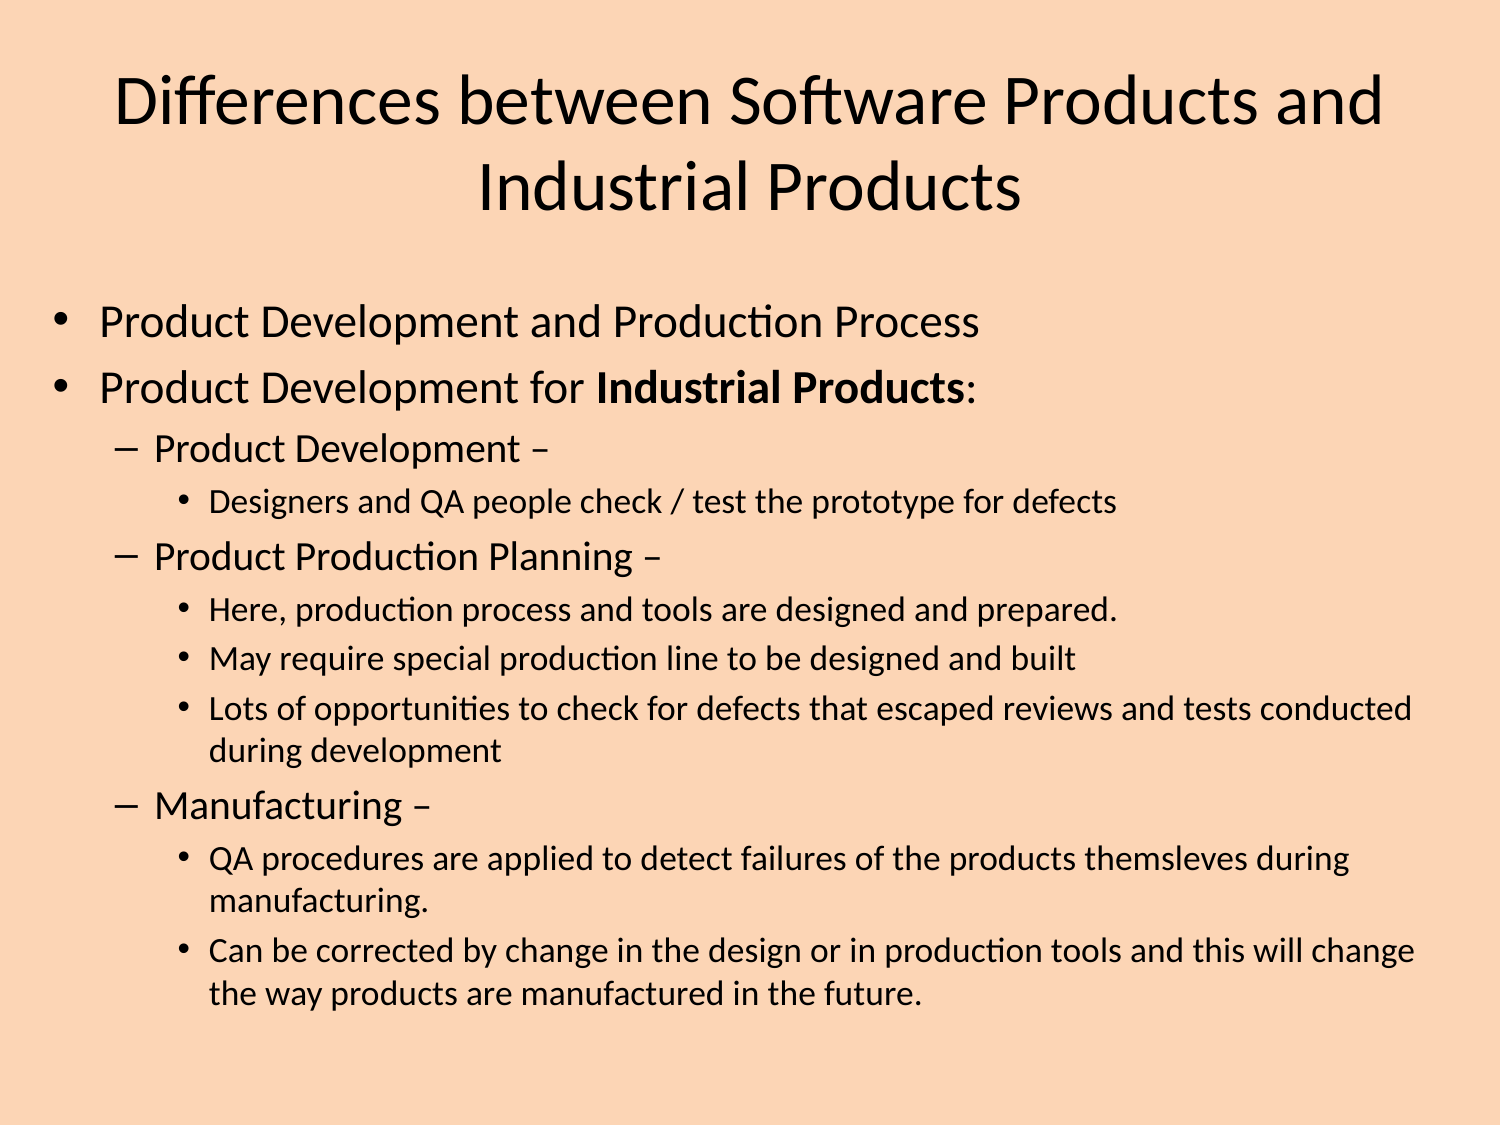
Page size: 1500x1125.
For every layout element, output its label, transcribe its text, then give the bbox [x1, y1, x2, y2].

list Product Development and Production Process Product Development for Industrial Products: Product Development – Designers and QA people check / test the prototype for defects Product Production Planning – Here, production process and tools are designed and prepared. May require special production line to be designed and built Lots of opportunities to check for defects that escaped reviews and tests conducted during development Manufacturing – QA procedures are applied to detect failures of the products themsleves during manufacturing. Can be corrected by change in the design or in production tools and this will change the way products are manufactured in the future. [37, 282, 1438, 1025]
title Differences between Software Products and Industrial Products [75, 45, 1425, 233]
